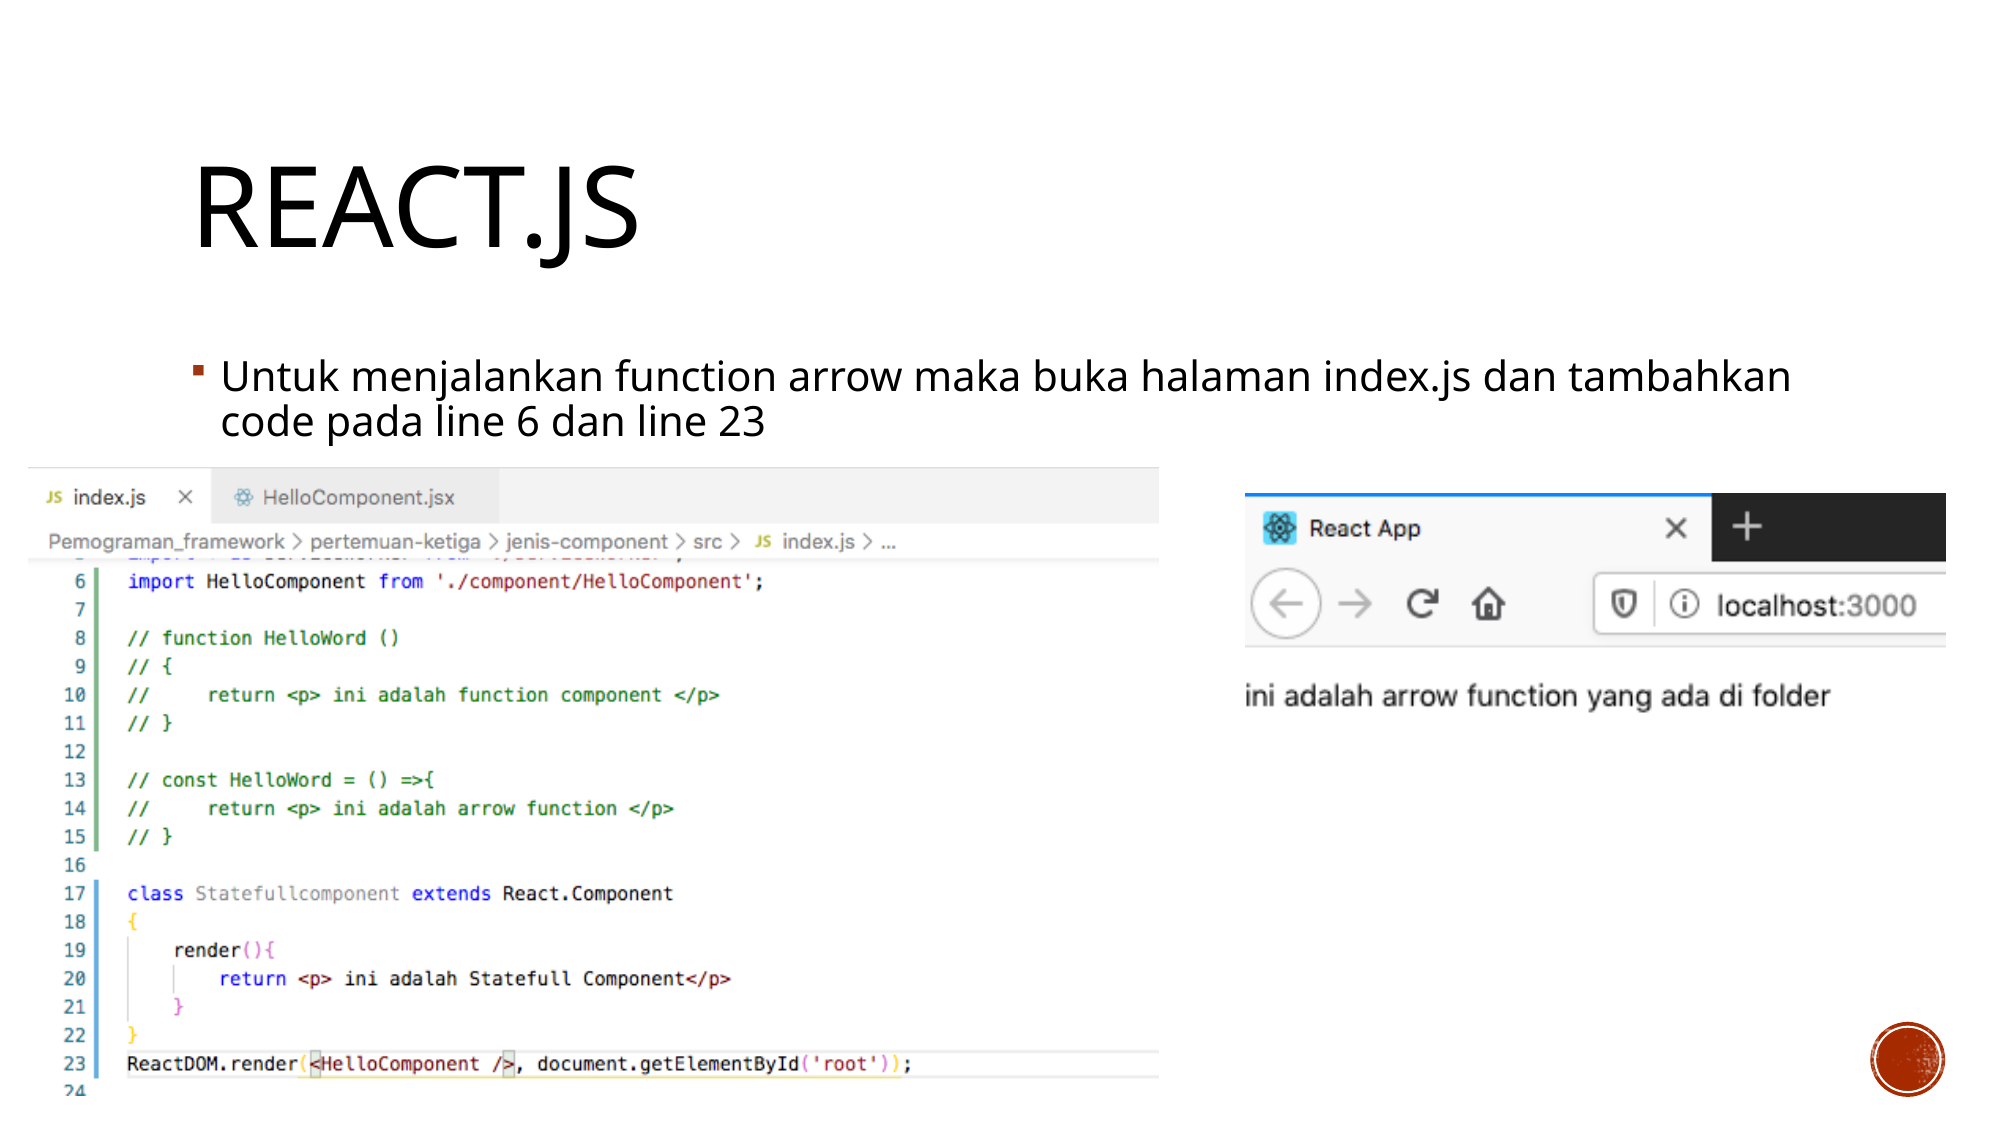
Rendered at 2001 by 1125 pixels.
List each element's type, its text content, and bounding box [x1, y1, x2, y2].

picture [28, 467, 1159, 1096]
title React.js [175, 79, 1826, 344]
list Untuk menjalankan function arrow maka buka halaman index.js dan tambahkan code pada line 6 dan line 23 [175, 348, 1826, 1013]
picture [1245, 493, 1946, 782]
